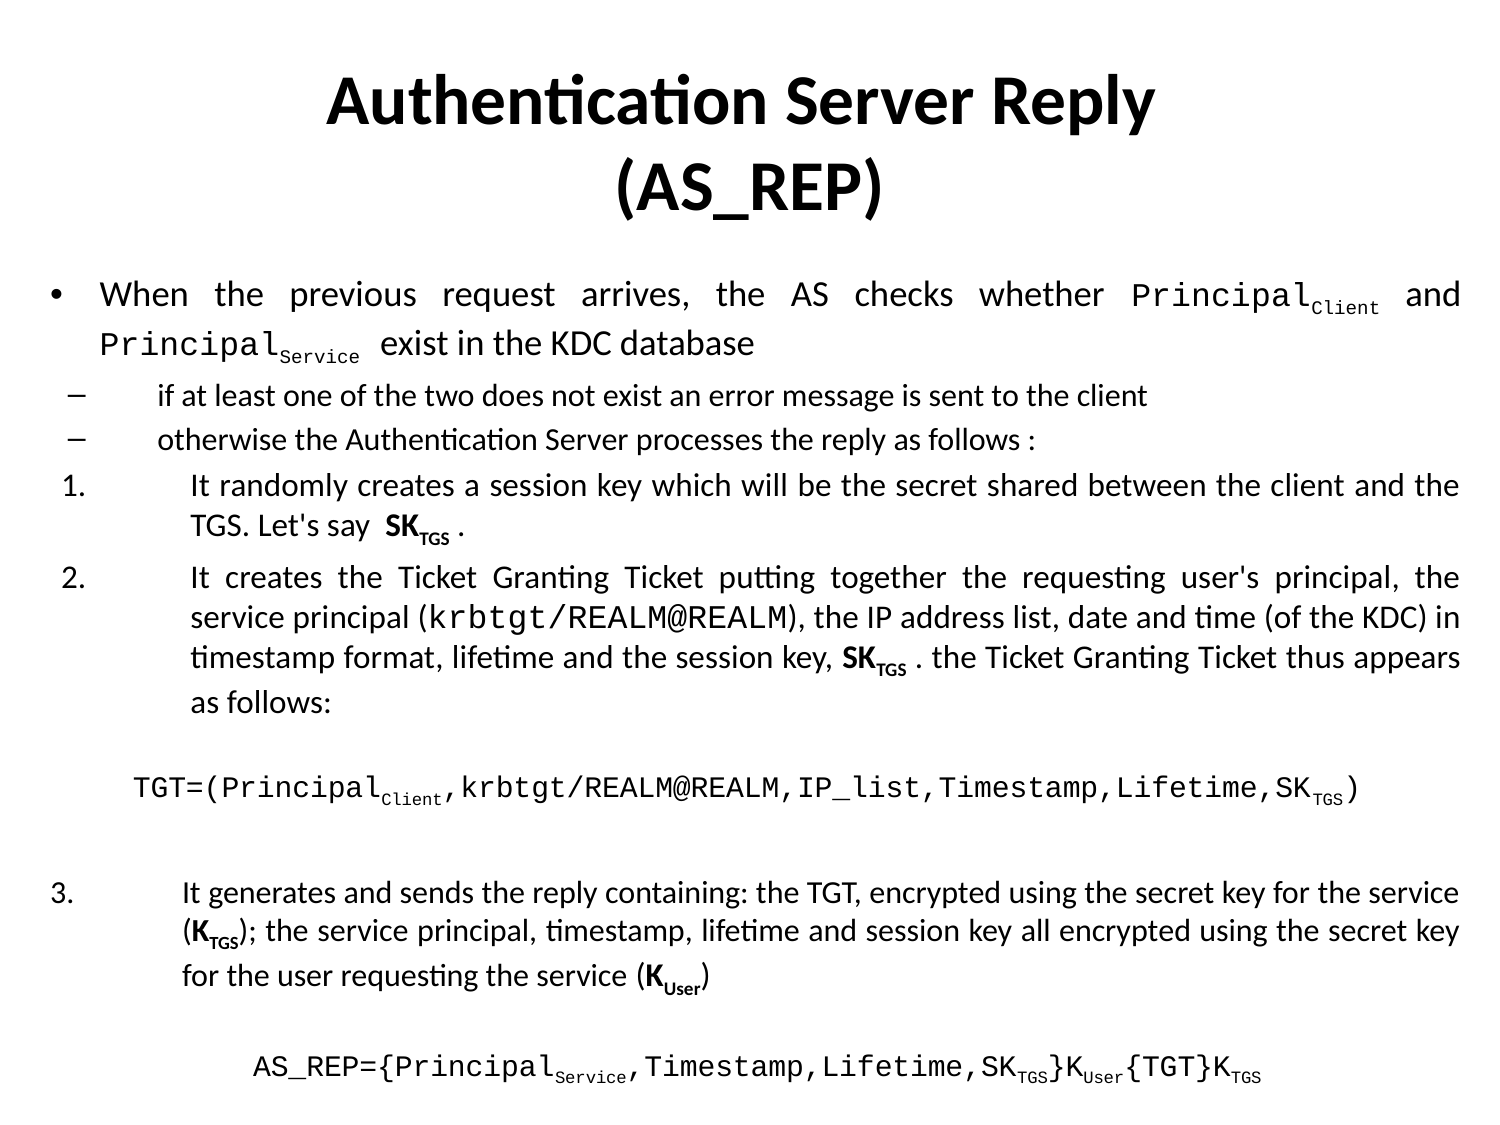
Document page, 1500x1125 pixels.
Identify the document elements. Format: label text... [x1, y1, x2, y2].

title Authentication Server Reply (AS_REP) [75, 45, 1425, 233]
list When the previous request arrives, the AS checks whether PrincipalClient and PrincipalService exist in the KDC database if at least one of the two does not exist an error message is sent to the client otherwise the Authentication Server processes the reply as follows : It randomly creates a session key which will be the secret shared between the client and the TGS. Let's say SKTGS . It creates the Ticket Granting Ticket putting together the requesting user's principal, the service principal (krbtgt/REALM@REALM), the IP address list, date and time (of the KDC) in timestamp format, lifetime and the session key, SKTGS . the Ticket Granting Ticket thus appears as follows: TGT=(PrincipalClient,krbtgt/REALM@REALM,IP_list,Timestamp,Lifetime,SKTGS) It generates and sends the reply containing: the TGT, encrypted using the secret key for the service (KTGS); the service principal, timestamp, lifetime and session key all encrypted using the secret key for the user requesting the service (KUser) AS_REP={PrincipalService,Timestamp,Lifetime,SKTGS}KUser{TGT}KTGS [35, 262, 1477, 1102]
